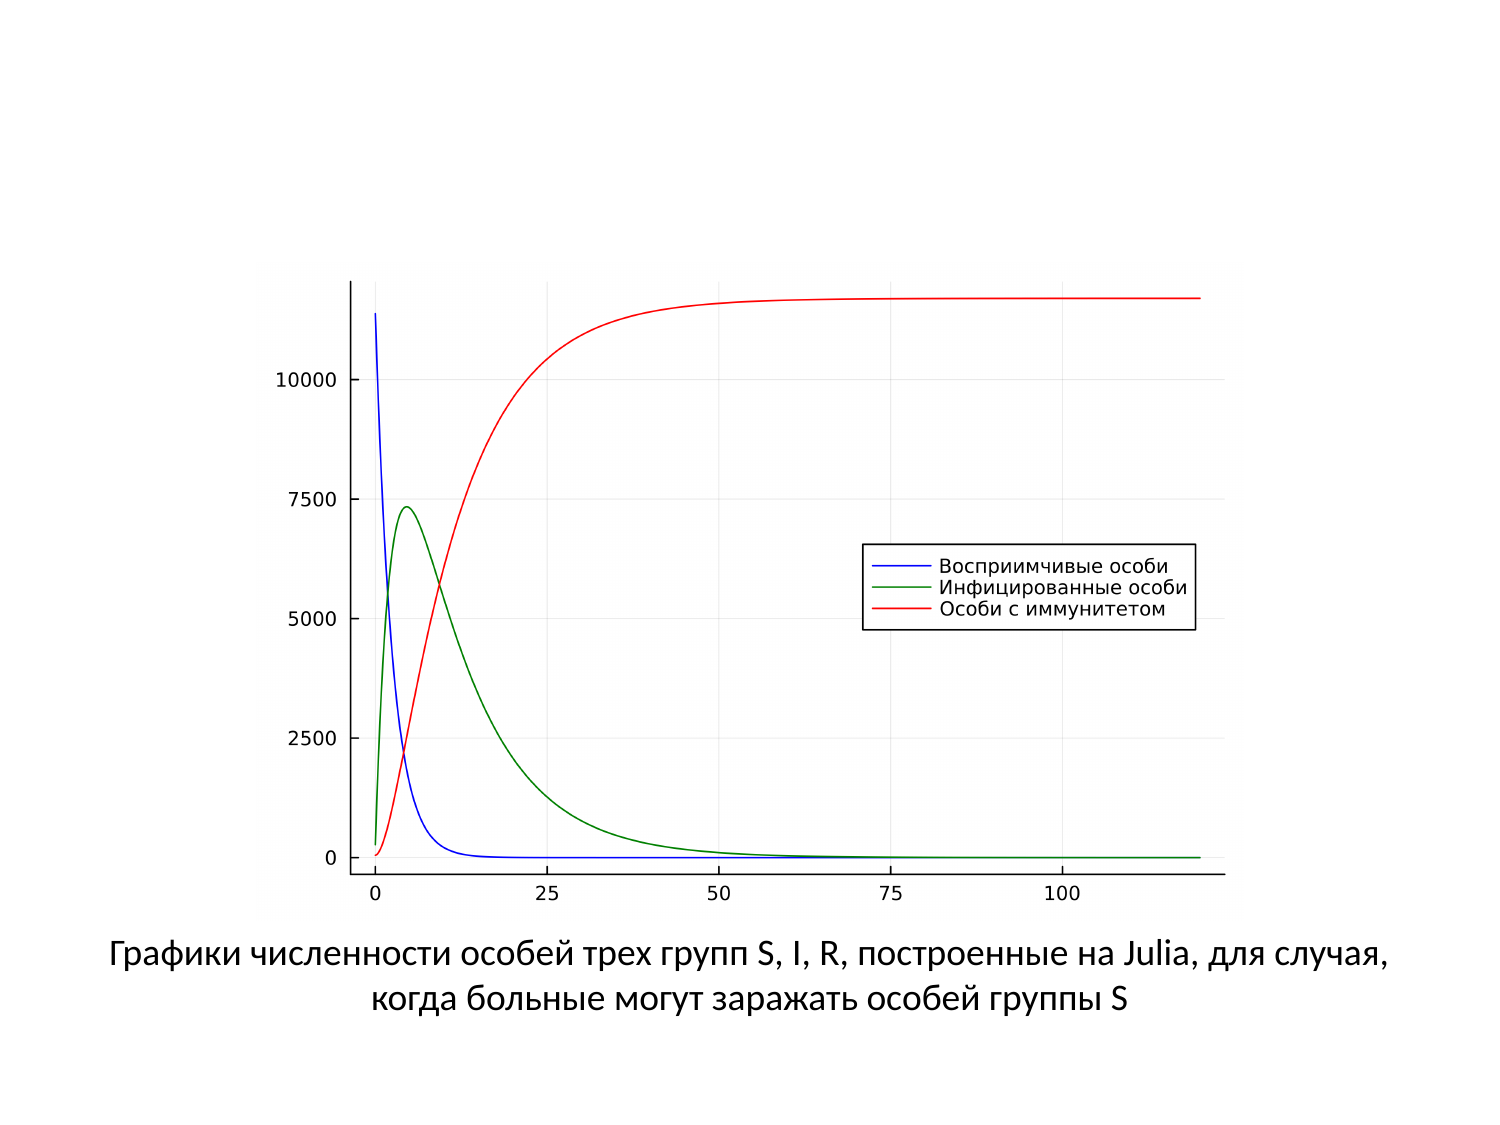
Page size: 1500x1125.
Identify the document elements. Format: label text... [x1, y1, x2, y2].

picture [255, 262, 1244, 921]
text_box Графики численности особей трех групп S, I, R, построенные на Julia, для случая, когда больные могут заражать особей группы S [74, 920, 1425, 1005]
